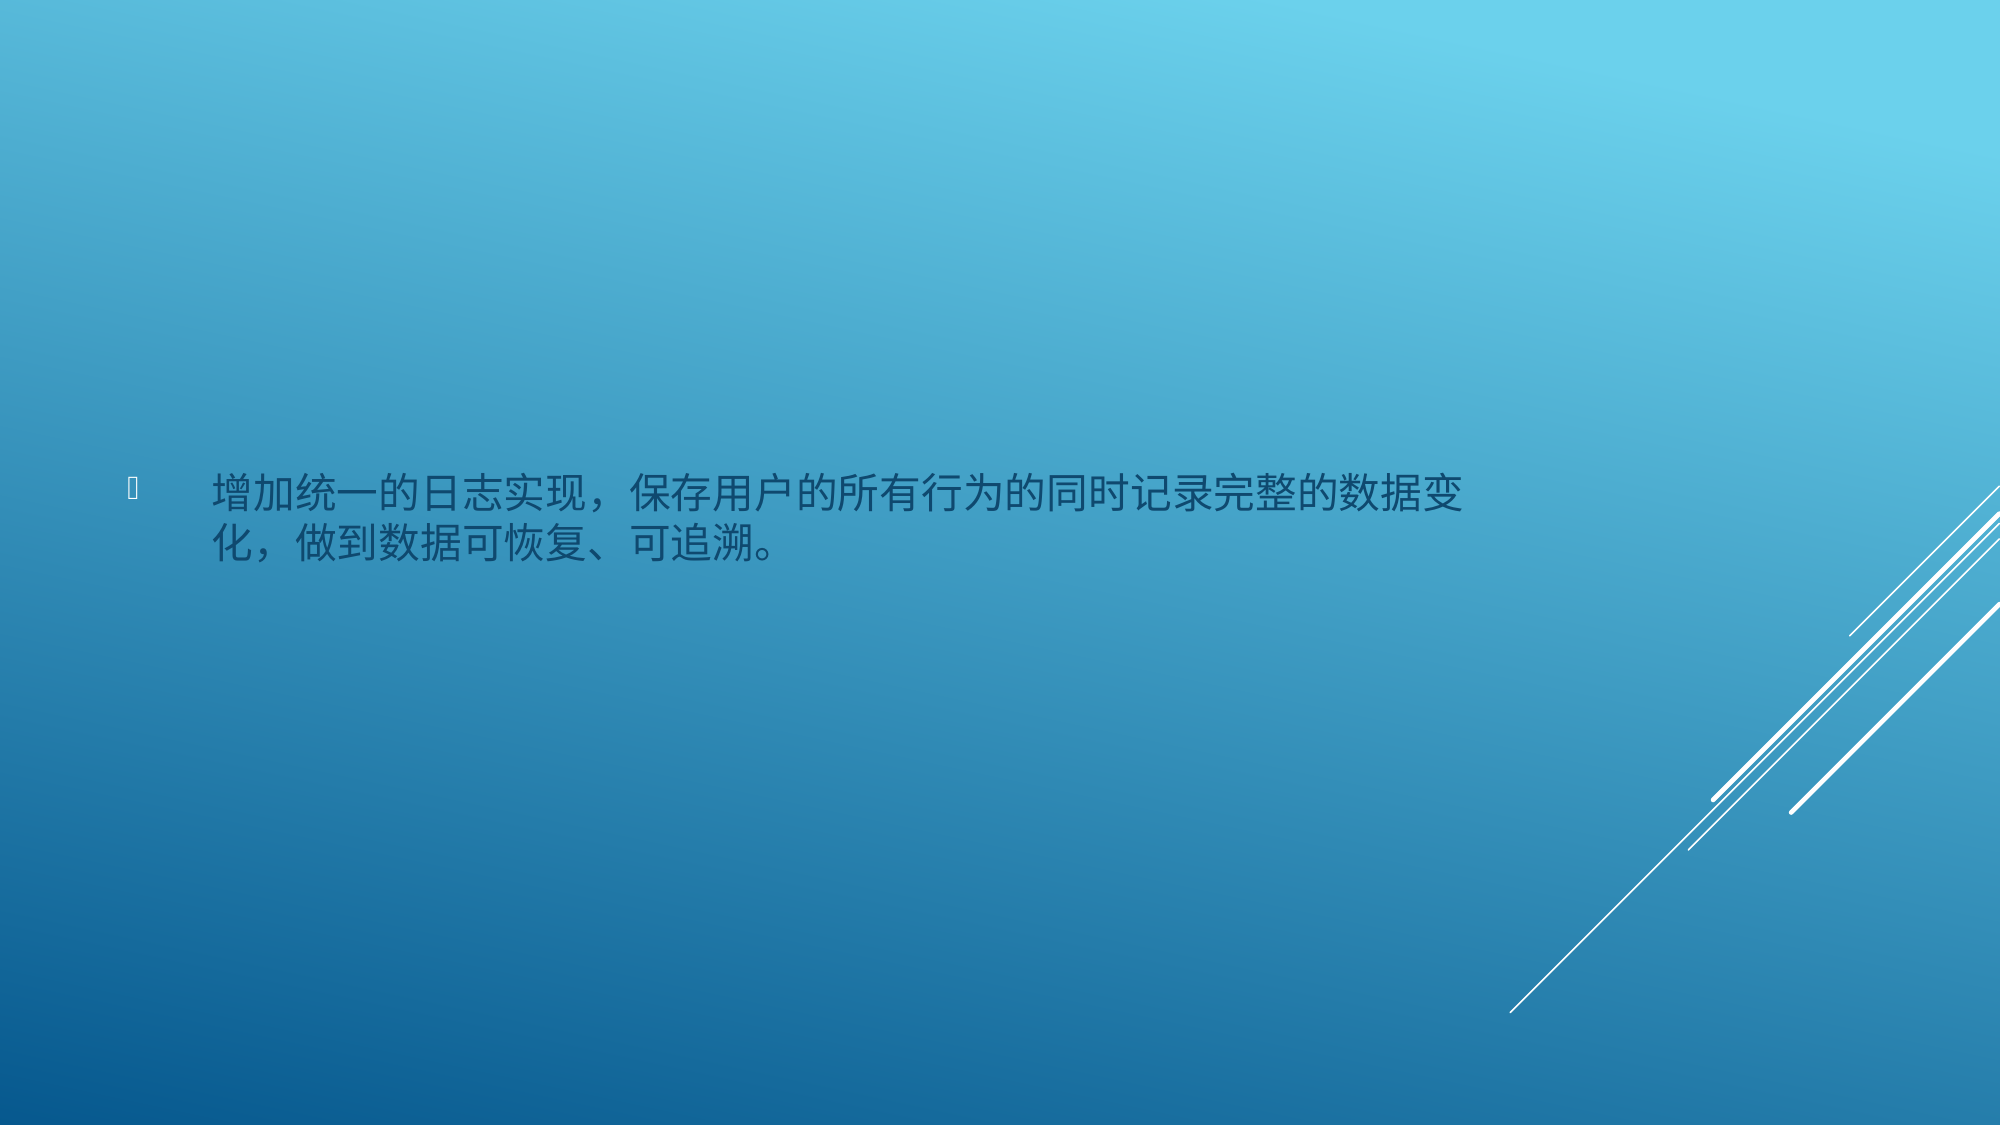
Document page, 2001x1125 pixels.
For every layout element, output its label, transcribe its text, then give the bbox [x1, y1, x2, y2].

list 增加统一的日志实现，保存用户的所有行为的同时记录完整的数据变化，做到数据可恢复、可追溯。 [112, 112, 1513, 921]
